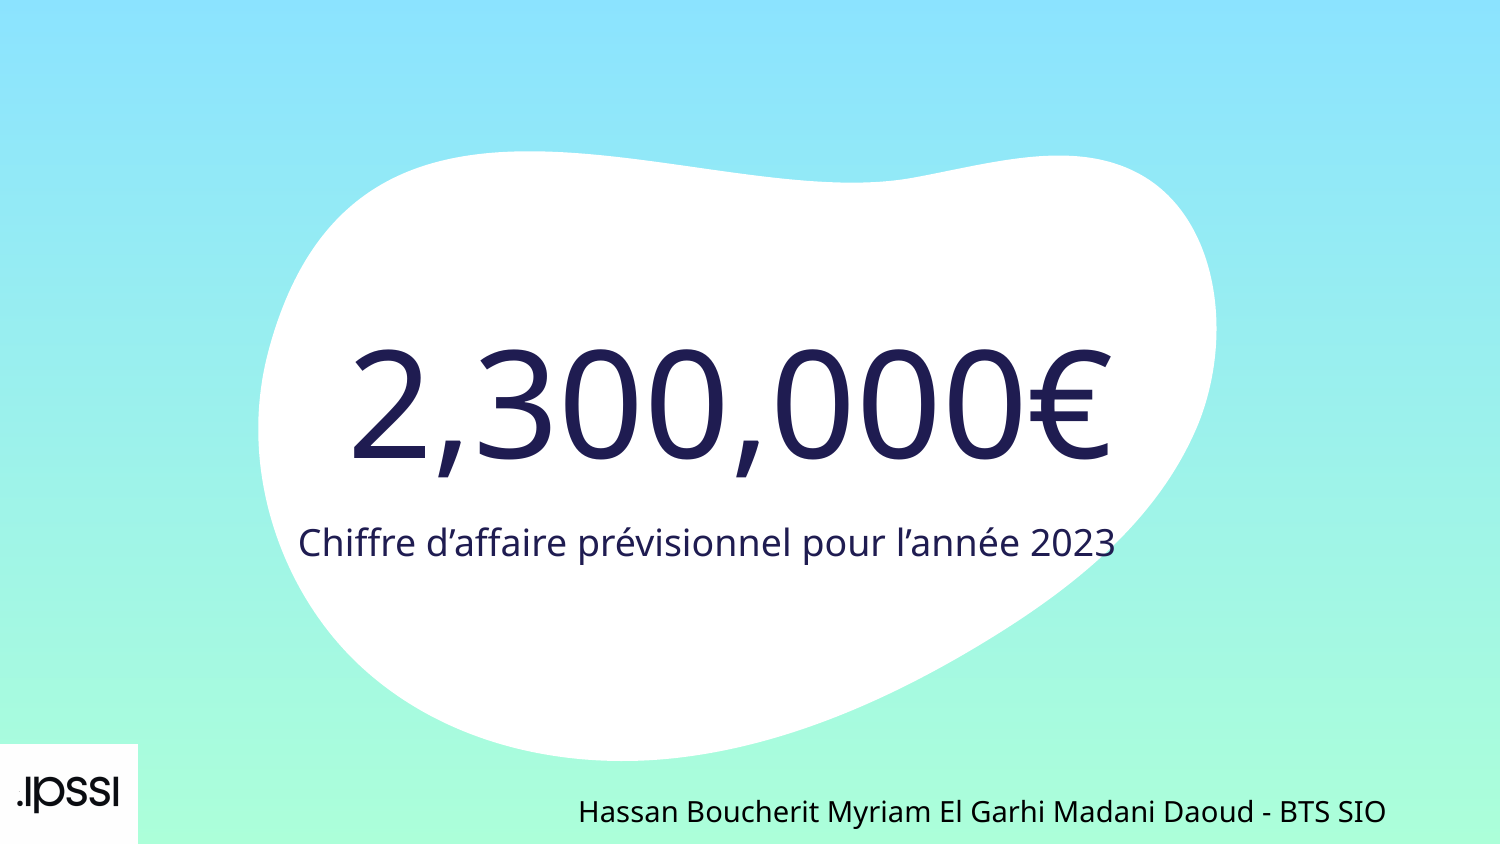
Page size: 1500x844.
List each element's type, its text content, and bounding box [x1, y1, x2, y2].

list Chiffre d’affaire prévisionnel pour l’année 2023 [8, 503, 1407, 717]
text_box Hassan Boucherit Myriam El Garhi Madani Daoud - BTS SIO [563, 778, 1464, 843]
text_box [888, 155, 1151, 181]
title 2,300,000€ [51, 181, 1449, 504]
text_box [432, 717, 836, 762]
picture [0, 743, 139, 844]
text_box [387, 151, 810, 181]
